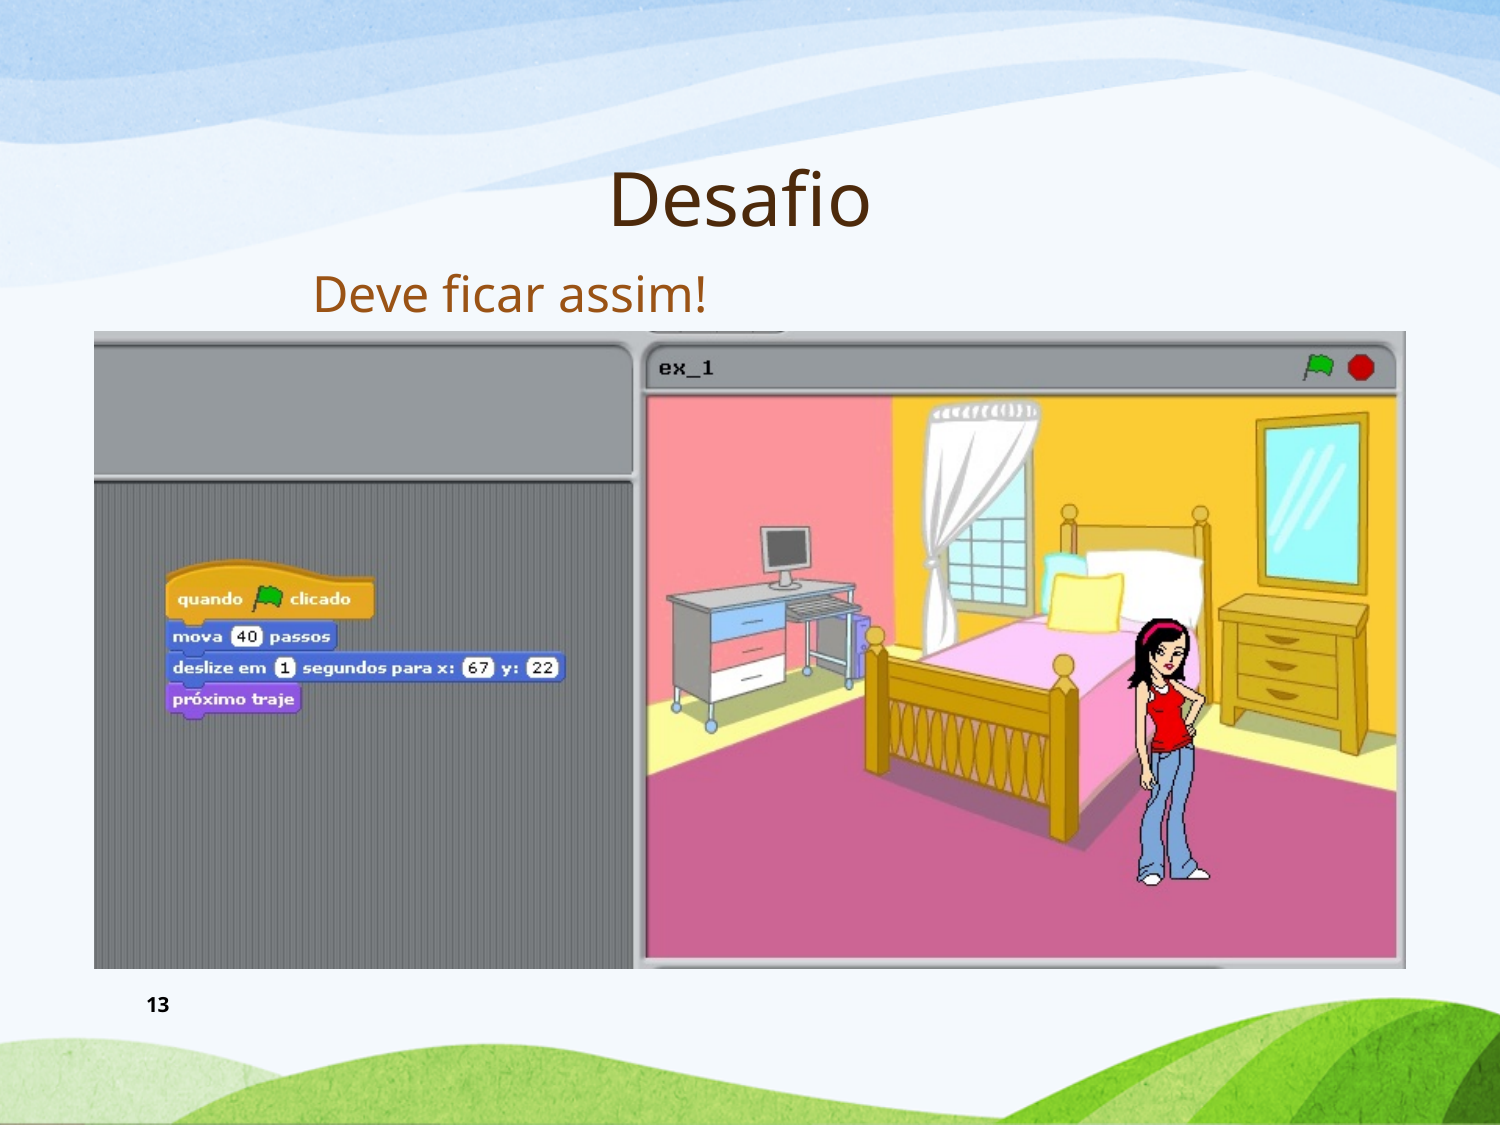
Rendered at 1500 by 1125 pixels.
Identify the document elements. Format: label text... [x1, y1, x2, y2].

picture [0, 0, 1500, 1125]
slide_number 13 [131, 987, 225, 1025]
title Desafio [131, 50, 1369, 250]
text_box Deve ficar assim! [147, 255, 1435, 330]
